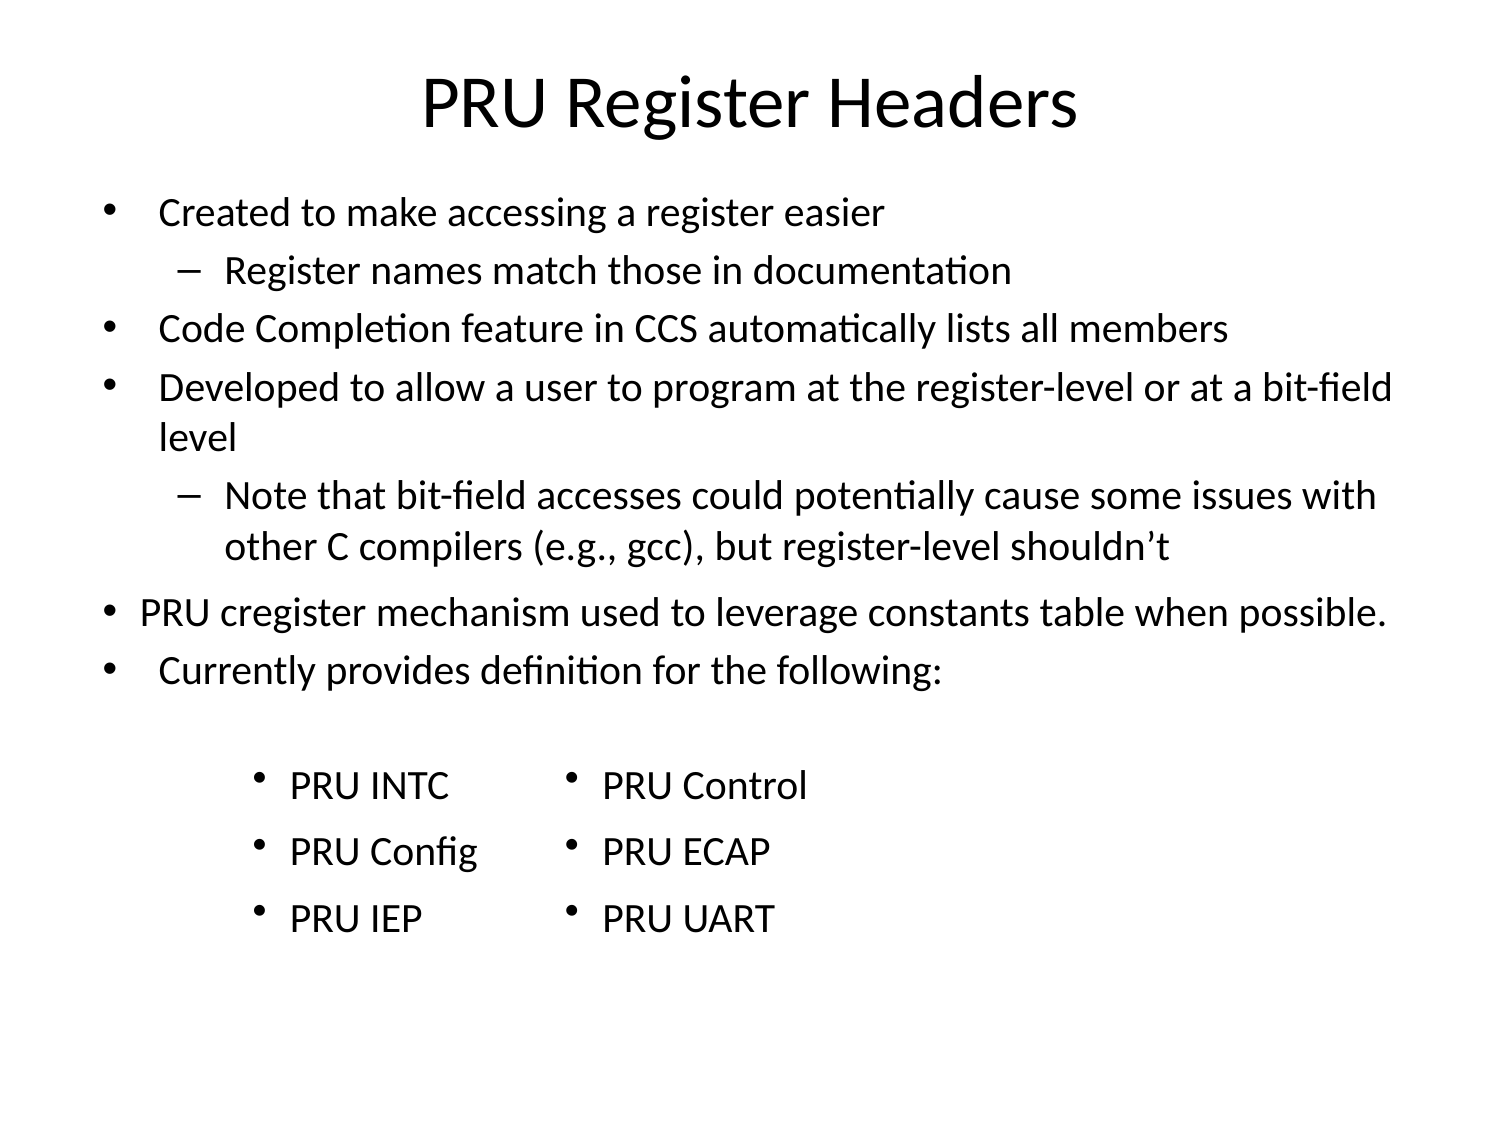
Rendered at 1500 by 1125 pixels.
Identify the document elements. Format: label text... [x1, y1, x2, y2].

text_box PRU Control PRU ECAP PRU UART [549, 750, 1245, 996]
list Created to make accessing a register easier Register names match those in documentation Code Completion feature in CCS automatically lists all members Developed to allow a user to program at the register-level or at a bit-field level Note that bit-field accesses could potentially cause some issues with other C compilers (e.g., gcc), but register-level shouldn’t PRU cregister mechanism used to leverage constants table when possible. Currently provides definition for the following: [87, 176, 1477, 750]
text_box PRU INTC PRU Config PRU IEP [237, 750, 549, 996]
title PRU Register Headers [75, 45, 1425, 150]
